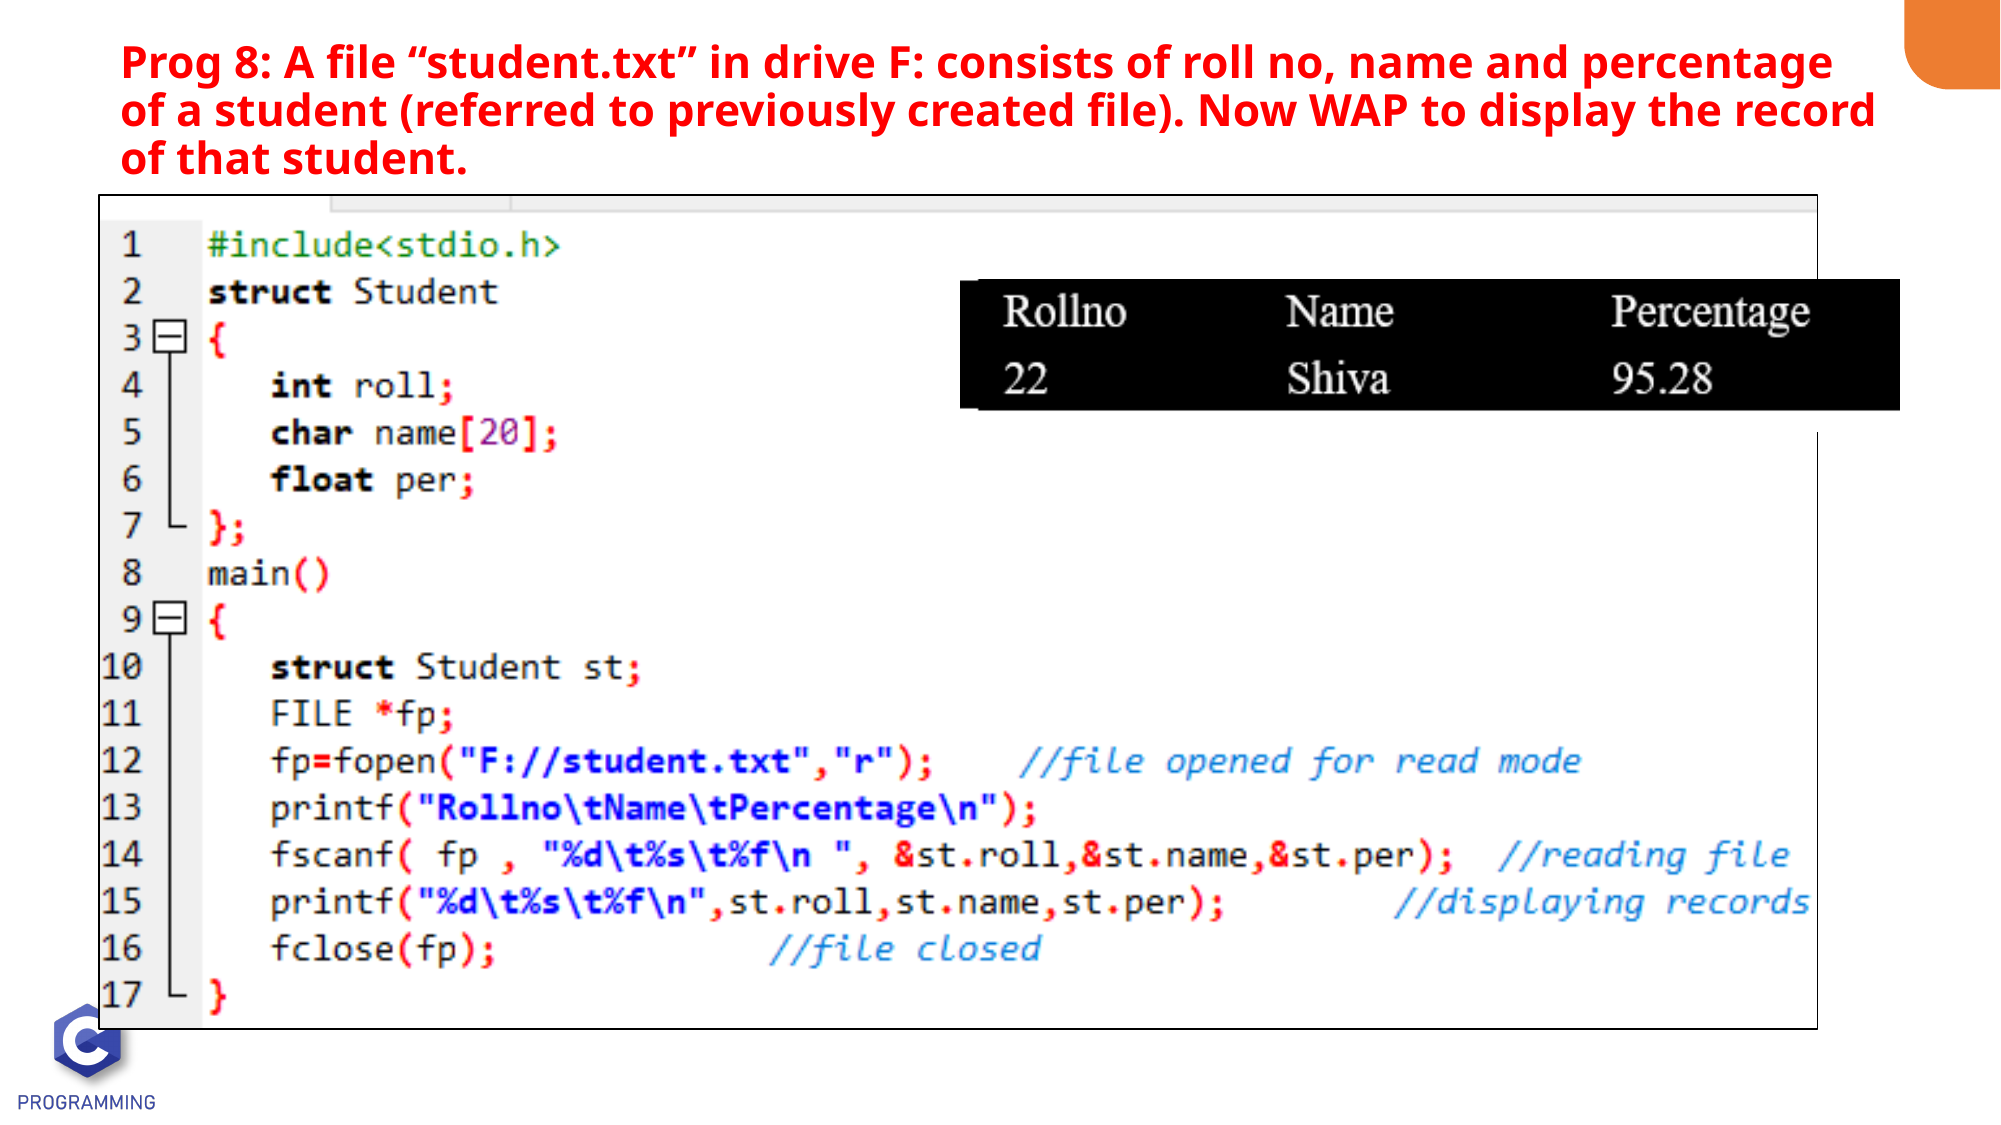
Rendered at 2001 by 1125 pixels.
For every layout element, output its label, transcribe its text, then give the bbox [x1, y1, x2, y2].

picture [99, 195, 1900, 1029]
title Prog 8: A file “student.txt” in drive F: consists of roll no, name and percentage of a student (referred to previously created file). Now WAP to display the record of that student. [99, 45, 1900, 180]
picture [0, 993, 168, 1125]
